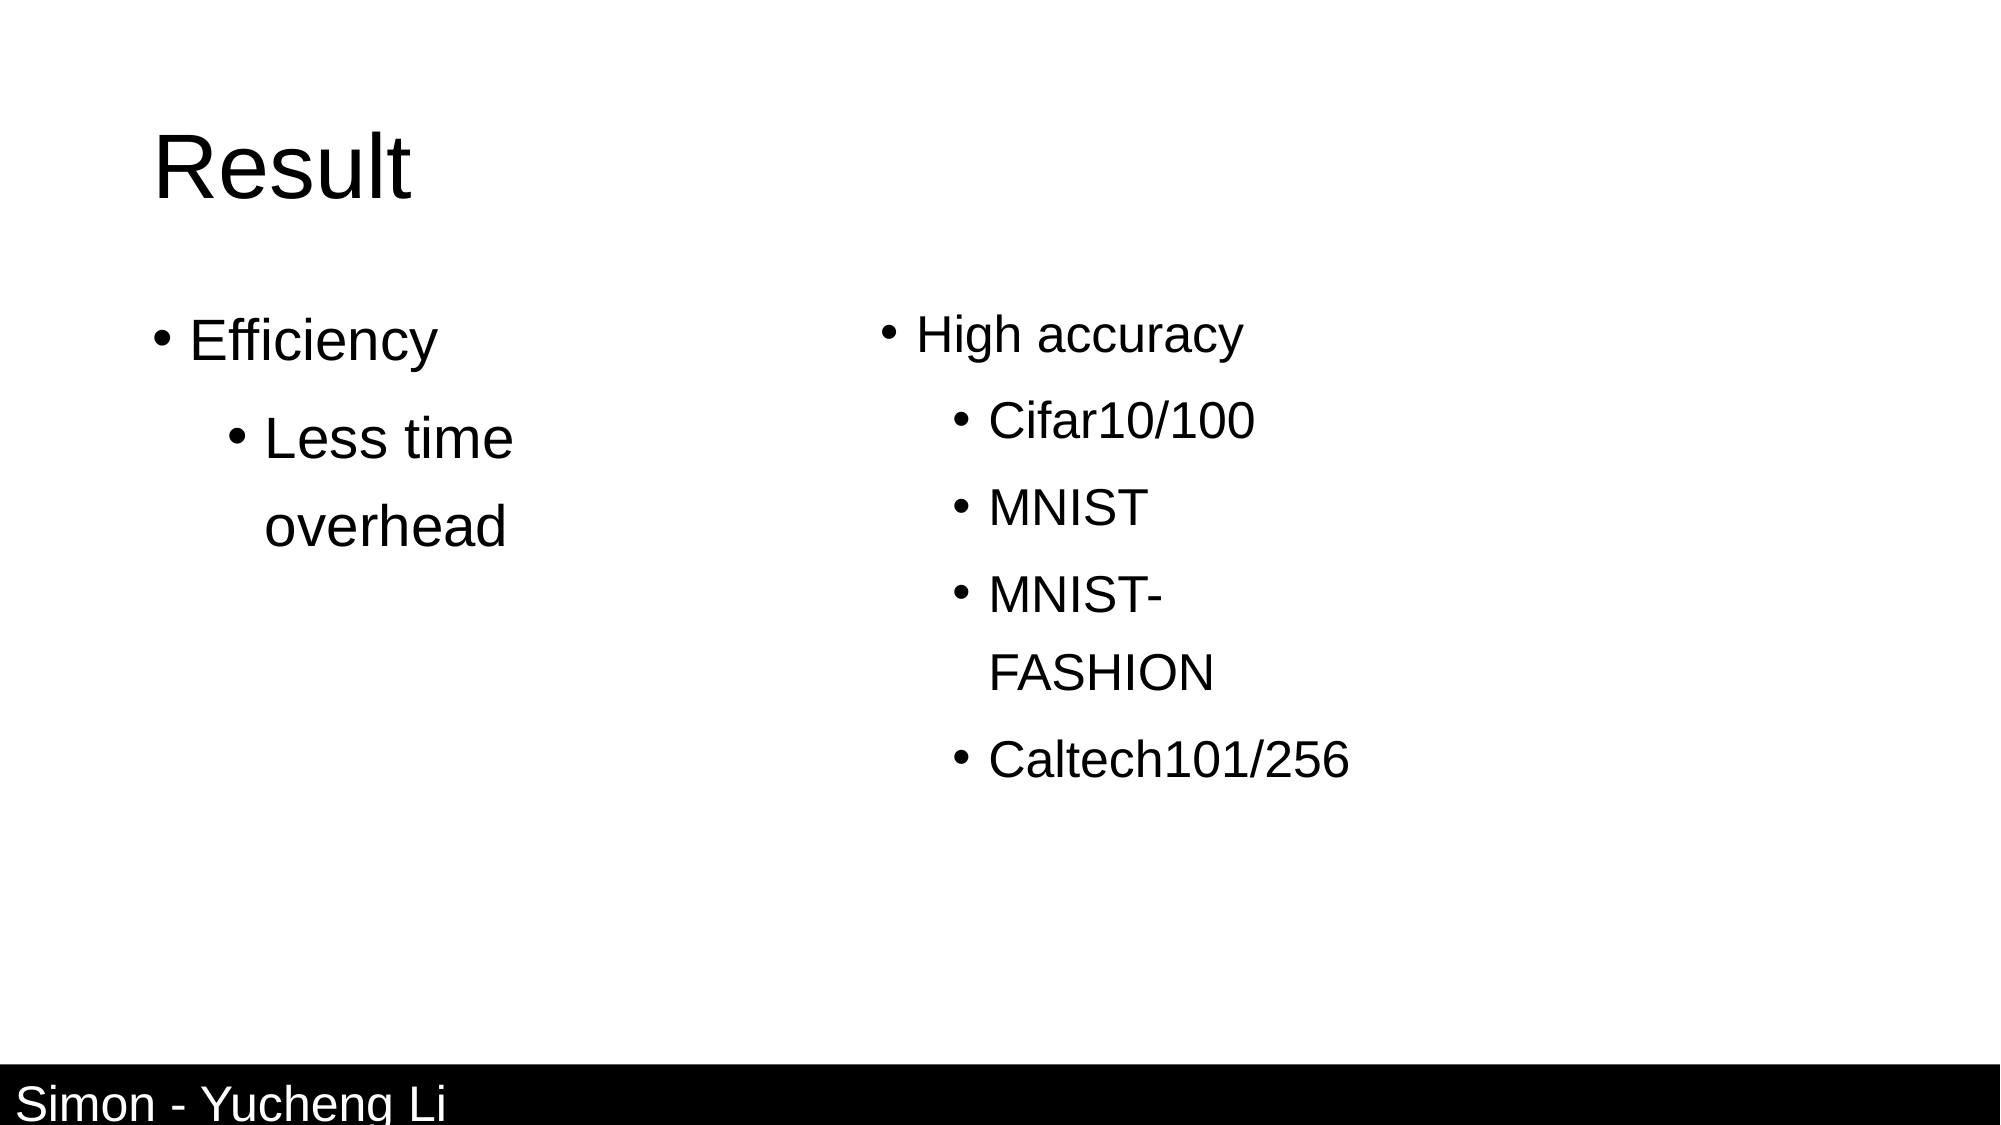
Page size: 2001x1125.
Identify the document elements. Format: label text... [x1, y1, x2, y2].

text_box Simon - Yucheng Li 29 [0, 1064, 2000, 1125]
list Efficiency Less time overhead [137, 277, 569, 609]
text_box High accuracy Cifar10/100 MNIST MNIST-FASHION Caltech101/256 [865, 277, 1398, 802]
title Result [137, 59, 1863, 278]
